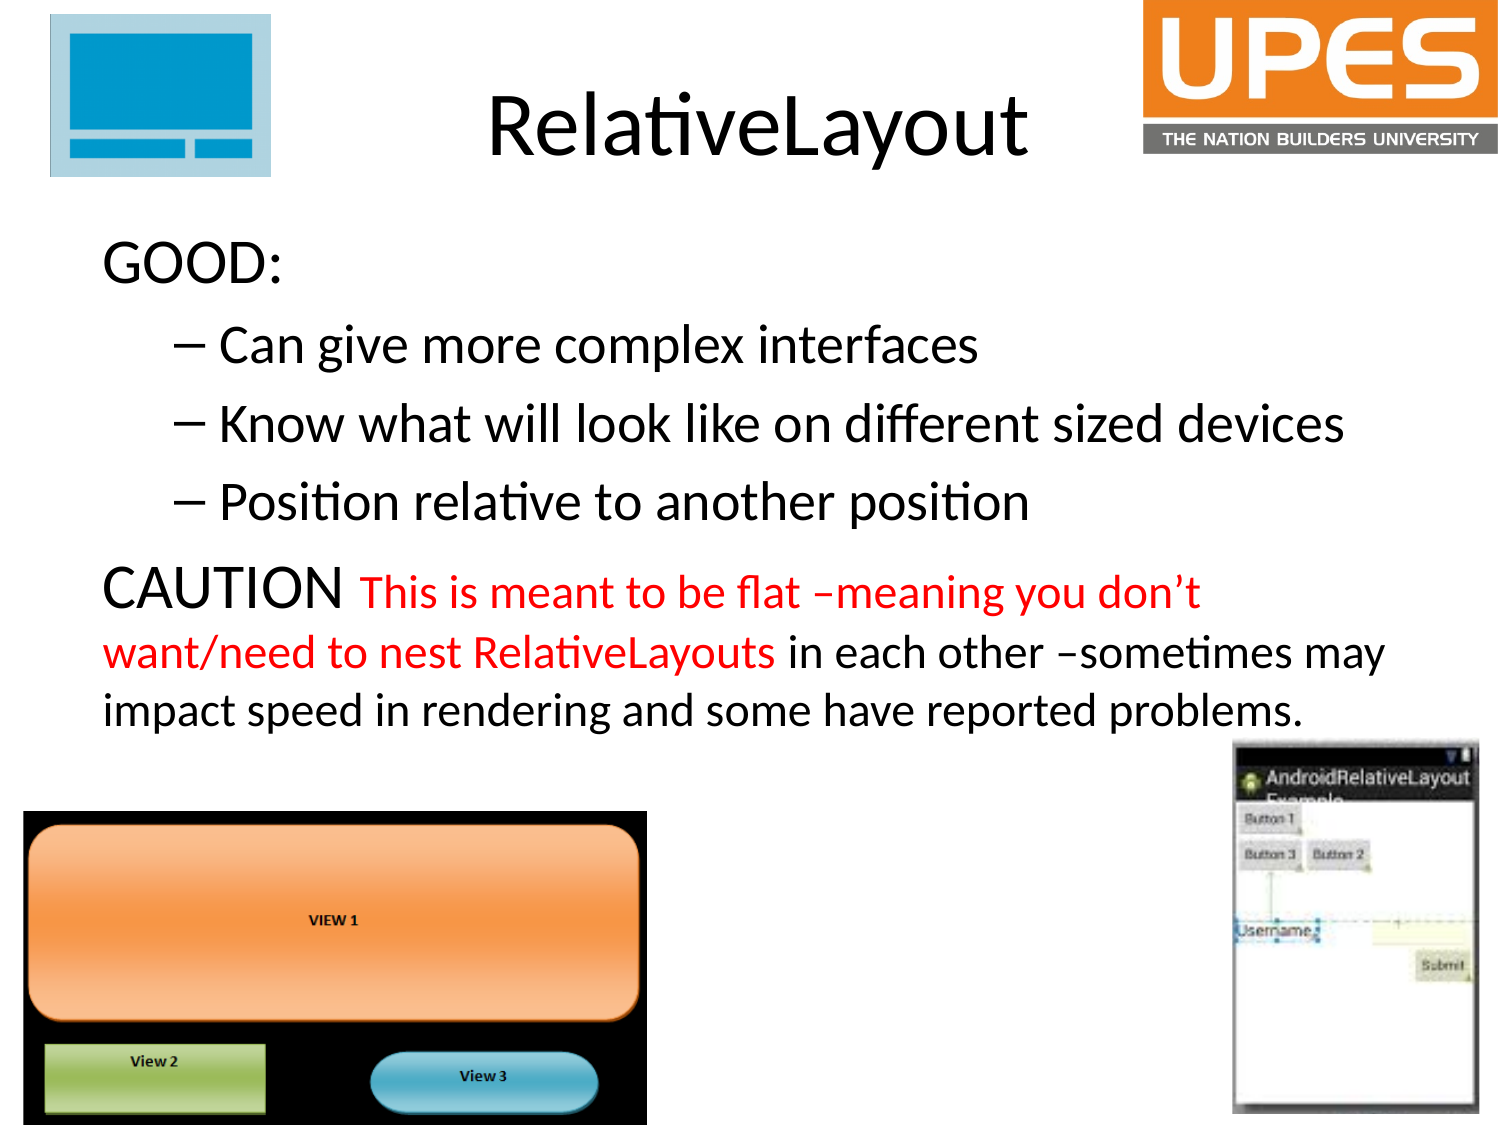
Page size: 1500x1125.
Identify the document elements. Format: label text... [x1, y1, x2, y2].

list GOOD: Can give more complex interfaces Know what will look like on different sized devices Position relative to another position CAUTION This is meant to be flat –meaning you don’t want/need to nest RelativeLayouts in each other –sometimes may impact speed in rendering and some have reported problems. [87, 212, 1425, 788]
picture [49, 13, 271, 177]
title RelativeLayout [100, 37, 1438, 200]
picture [1143, 0, 1498, 154]
picture [1232, 737, 1480, 1115]
picture [23, 811, 648, 1125]
